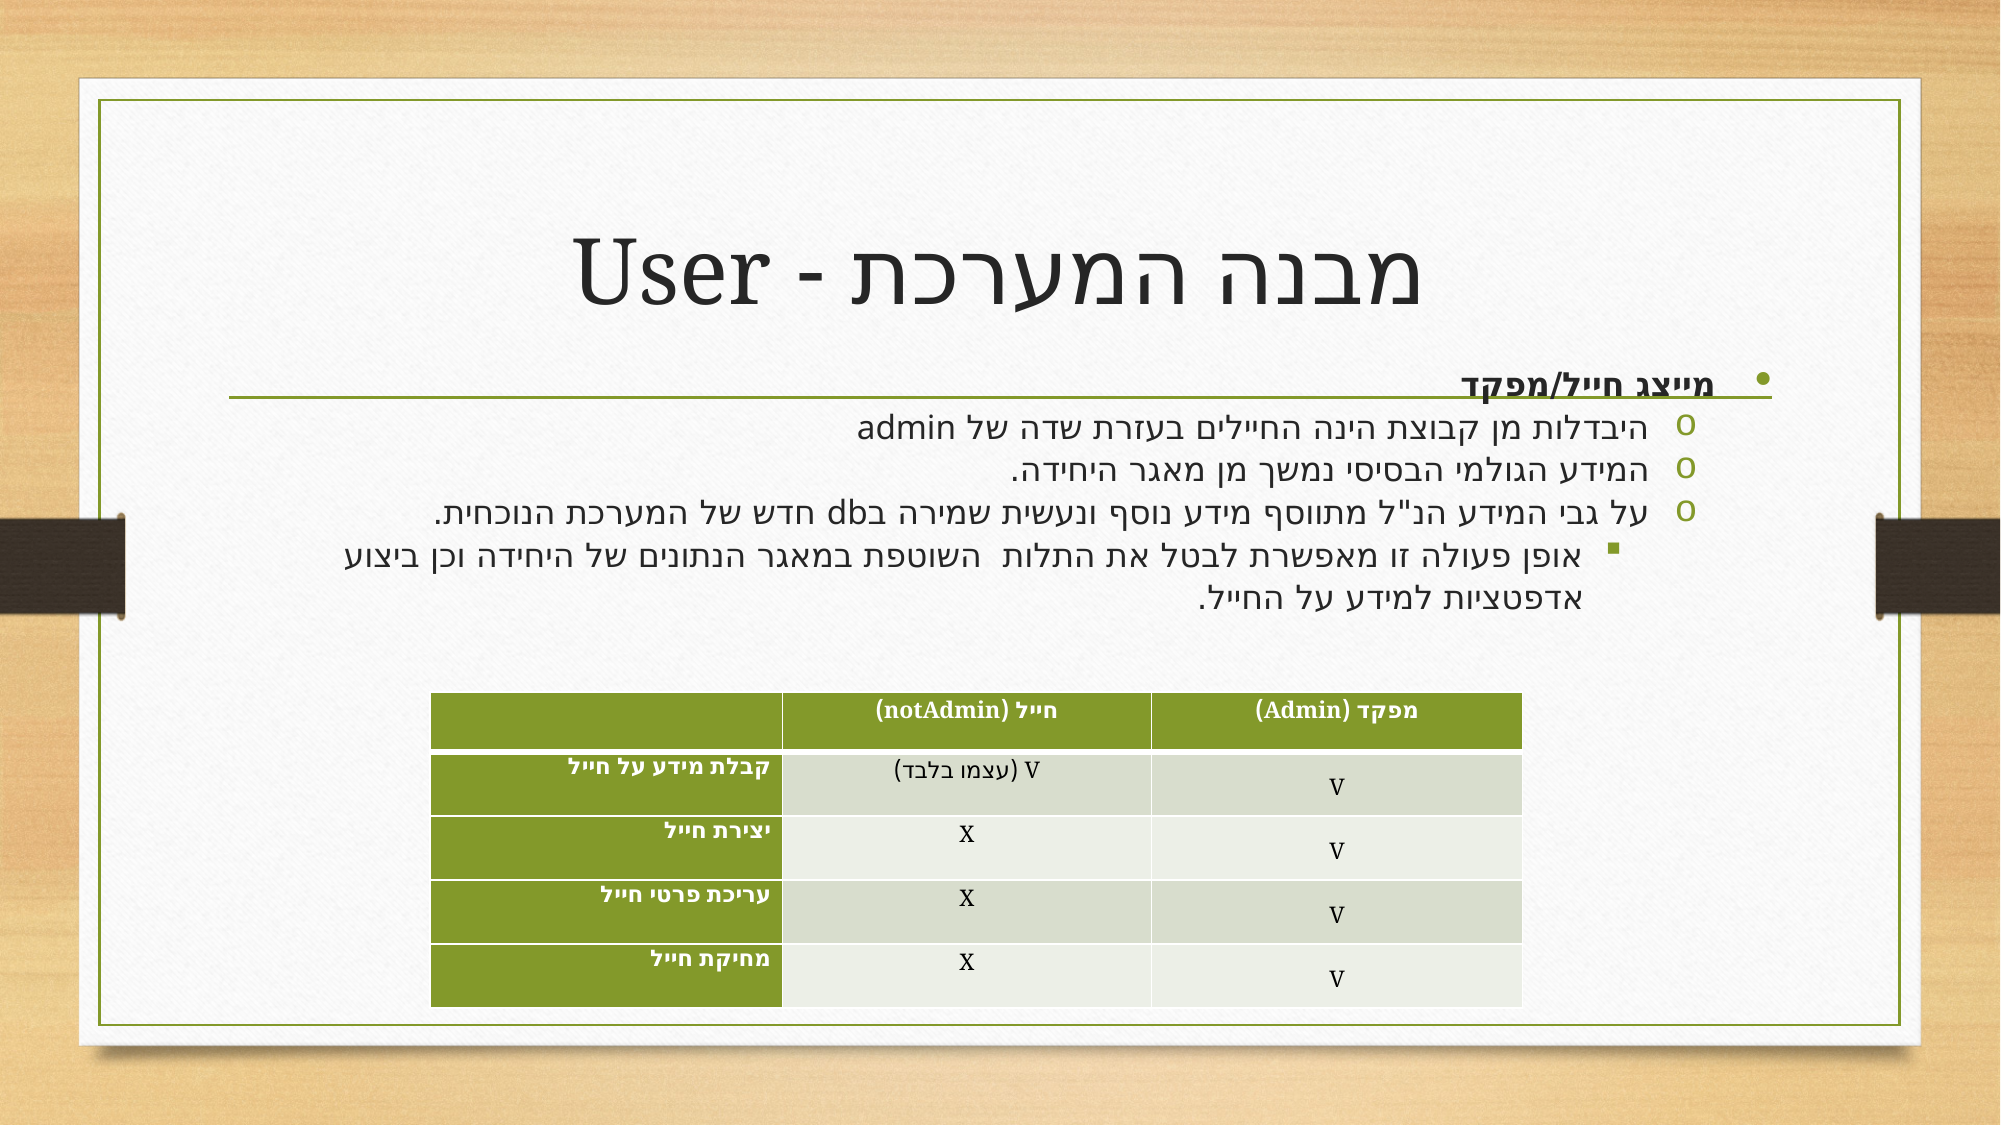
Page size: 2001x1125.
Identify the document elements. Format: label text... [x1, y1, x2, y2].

title מבנה המערכת - User [212, 161, 1788, 352]
table_cell V [1152, 755, 1522, 815]
list מייצג חייל/מפקד היבדלות מן קבוצת הינה החיילים בעזרת שדה של admin המידע הגולמי הבסיסי נמשך מן מאגר היחידה. על גבי המידע הנ"ל מתווסף מידע נוסף ונעשית שמירה בdb חדש של המערכת הנוכחית. אופן פעולה זו מאפשרת לבטל את התלות השוטפת במאגר הנתונים של היחידה וכן ביצוע אדפטציות למידע על החייל. [212, 352, 1788, 898]
table_cell V [1152, 817, 1522, 879]
table_cell מחיקת חייל [431, 945, 782, 1007]
table_cell X [783, 817, 1151, 879]
table_cell יצירת חייל [431, 817, 782, 879]
picture [0, 0, 2001, 1125]
table_cell X [783, 945, 1151, 1007]
table_cell V [1152, 945, 1522, 1007]
table_cell קבלת מידע על חייל [431, 755, 782, 815]
table_header מפקד (Admin) [1152, 693, 1522, 749]
table_cell X [783, 881, 1151, 943]
table_cell V [1152, 881, 1522, 943]
table_header [431, 693, 782, 749]
table_header חייל (notAdmin) [783, 693, 1151, 749]
table_cell V (עצמו בלבד) [783, 755, 1151, 815]
table_cell עריכת פרטי חייל [431, 881, 782, 943]
